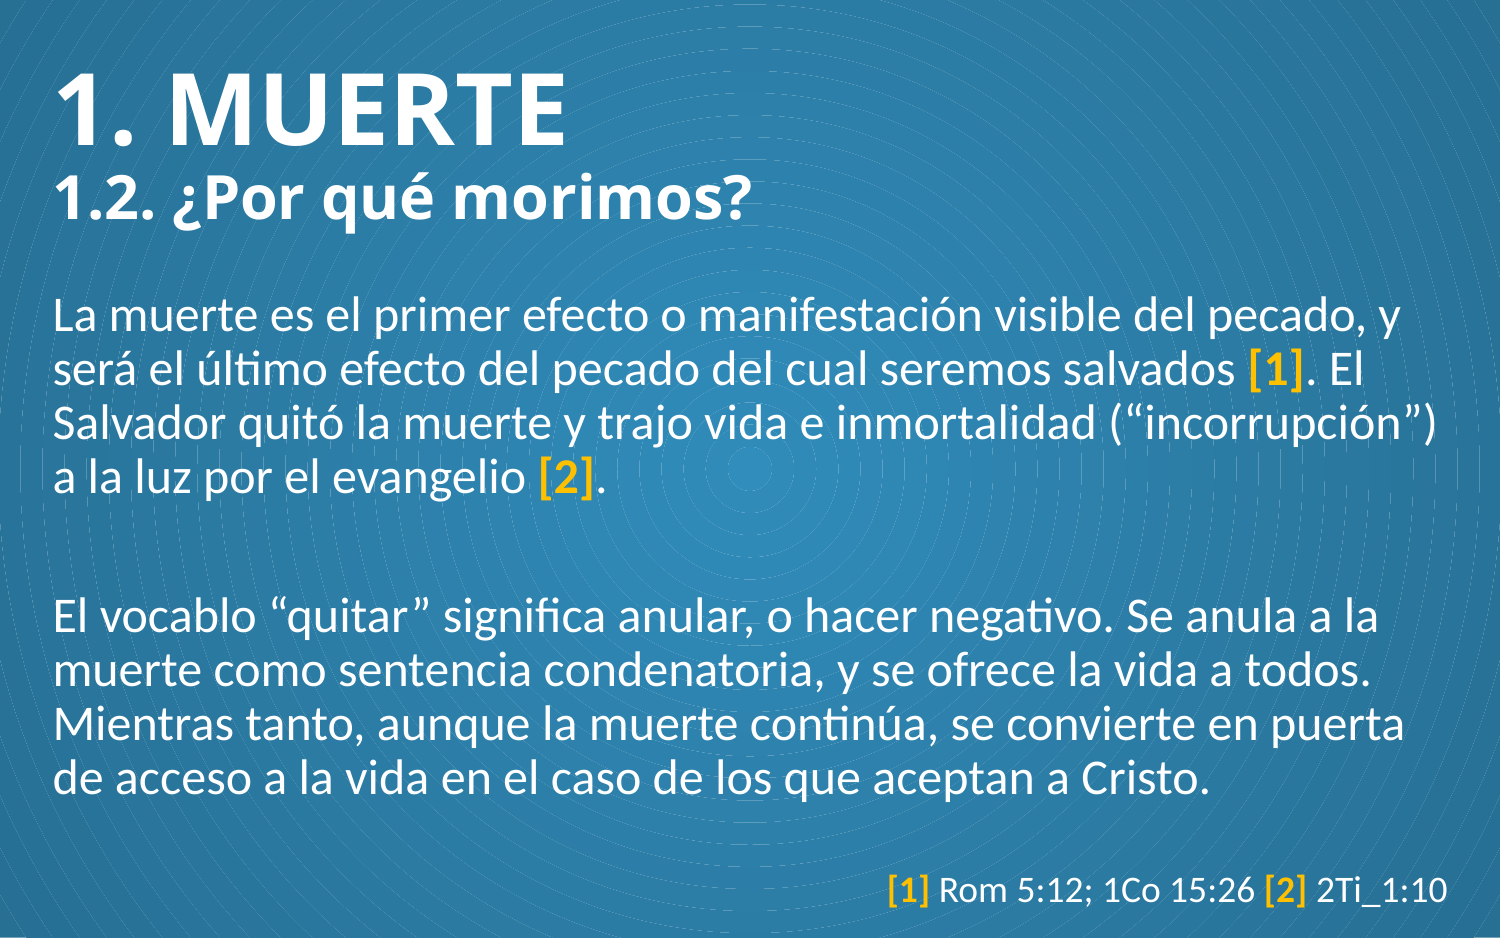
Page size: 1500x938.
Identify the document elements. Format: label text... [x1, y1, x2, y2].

text_box [1] Rom 5:12; 1Co 15:26 [2] 2Ti_1:10 [37, 849, 1463, 930]
title 1. MUERTE 1.2. ¿Por qué morimos? [37, 50, 1463, 242]
list La muerte es el primer efecto o manifestación visible del pecado, y será el último efecto del pecado del cual seremos salvados [1]. El Salvador quitó la muerte y trajo vida e inmortalidad (“incorrupción”) a la luz por el evangelio [2]. El vocablo “quitar” significa anular, o hacer negativo. Se anula a la muerte como sentencia condenatoria, y se ofrece la vida a todos. Mientras tanto, aunque la muerte continúa, se convierte en puerta de acceso a la vida en el caso de los que aceptan a Cristo. [37, 249, 1463, 845]
